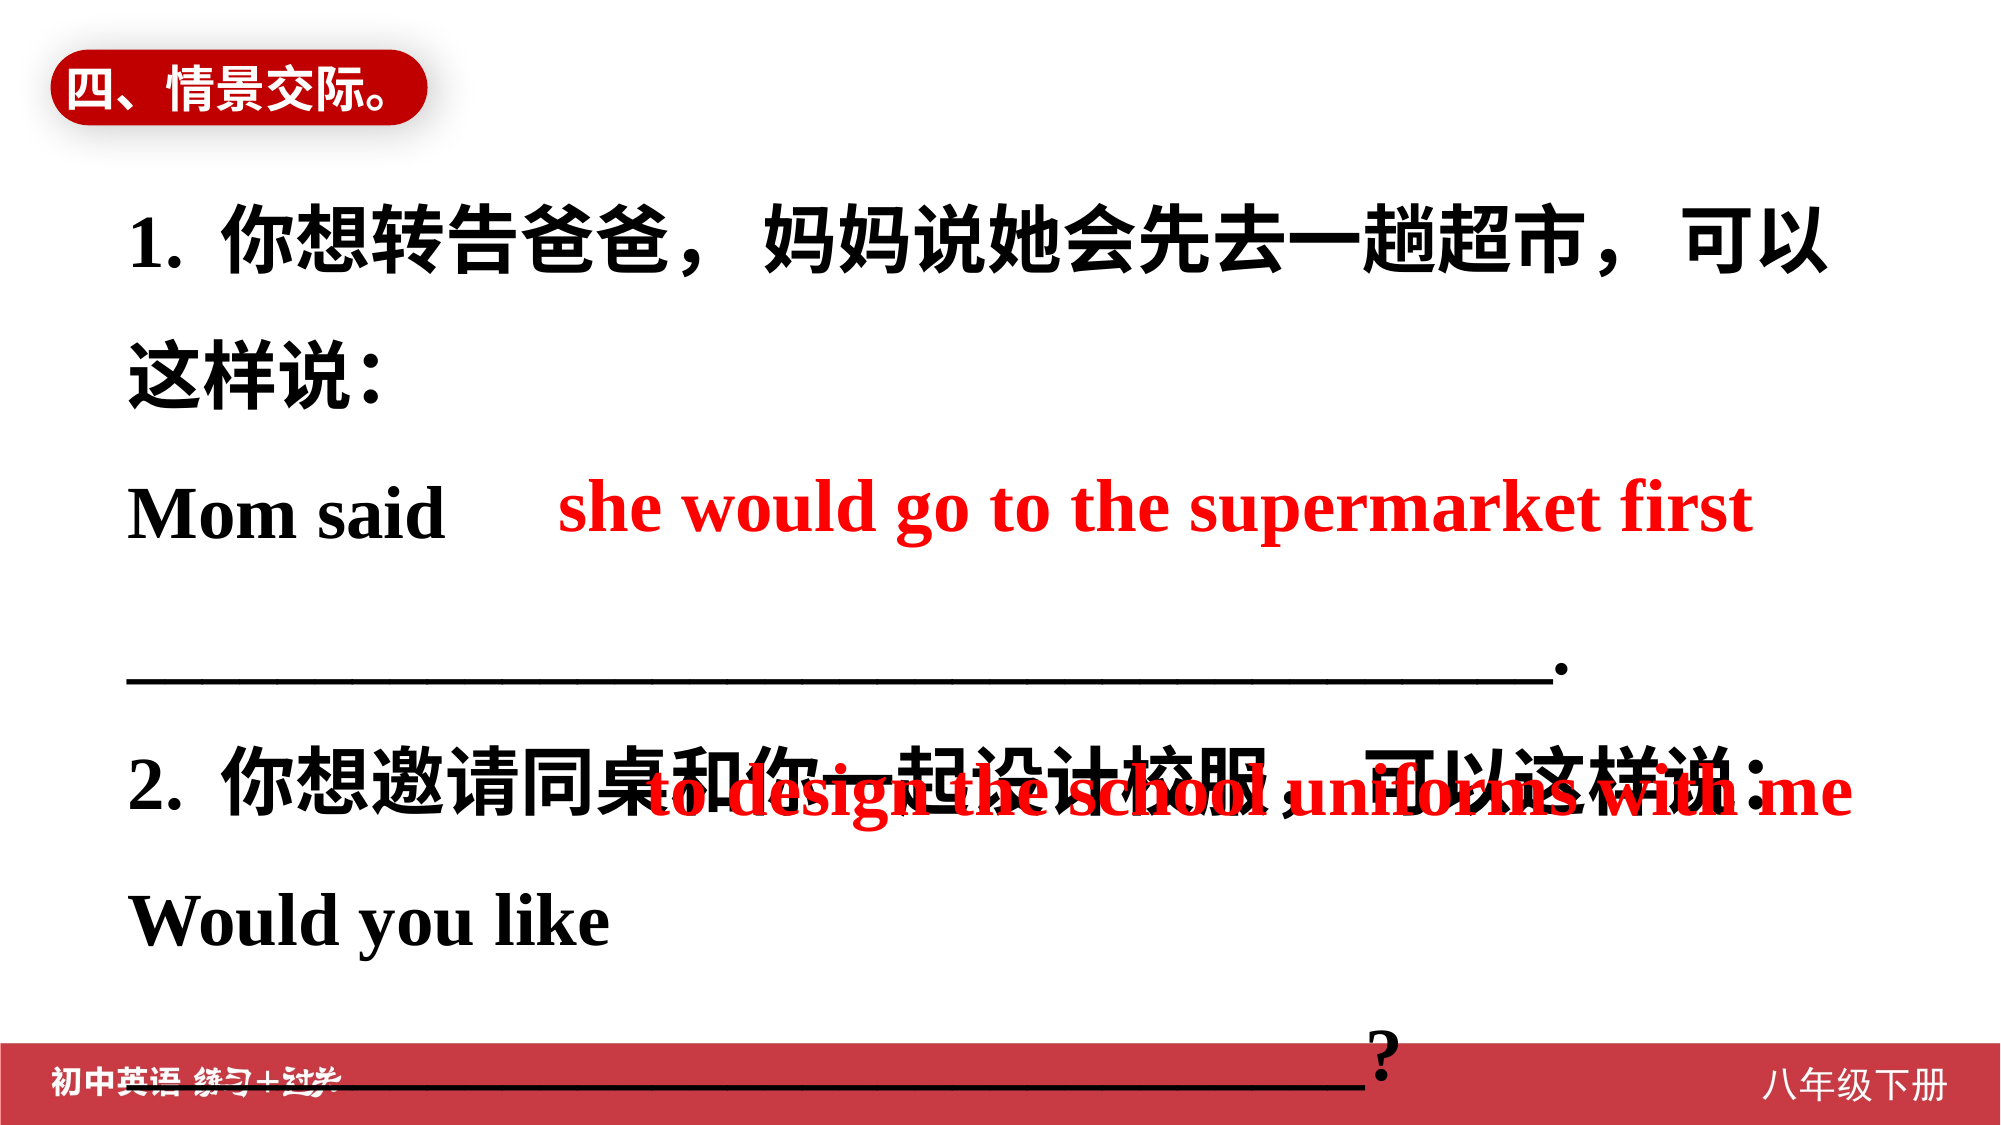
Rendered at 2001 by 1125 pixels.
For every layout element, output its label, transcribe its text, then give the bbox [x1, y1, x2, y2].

picture [0, 0, 2001, 1125]
text_box 1. 你想转告爸爸， 妈妈说她会先去一趟超市， 可以这样说： Mom said ______________________________________. 2. 你想邀请同桌和你一起设计校服， 可以这样说： Would you like _________________________________? [112, 140, 1907, 1103]
text_box to design the school uniforms with me [630, 708, 1907, 838]
text_box [78, 48, 429, 127]
text_box 四、情景交际。 [50, 49, 396, 125]
text_box she would go to the supermarket first [543, 424, 1843, 554]
